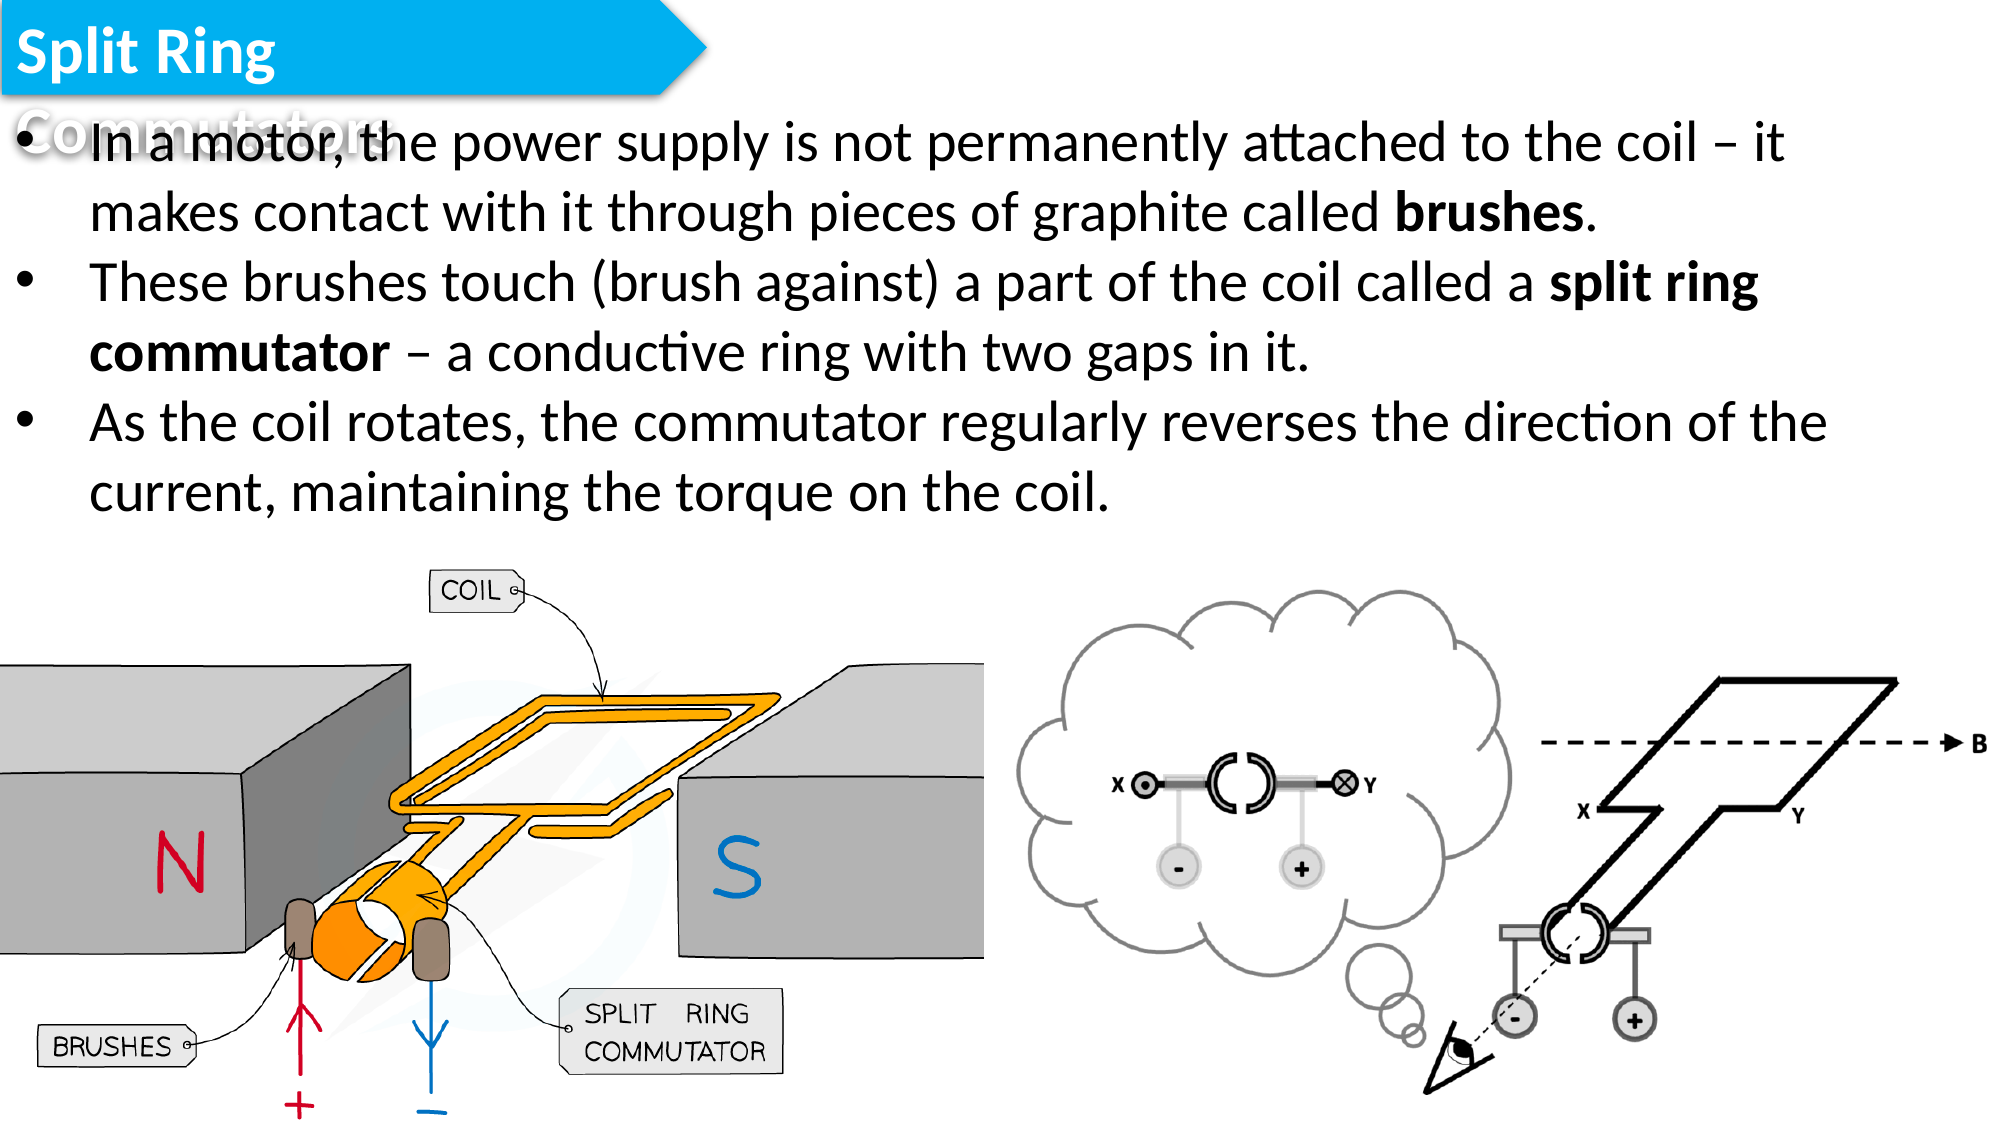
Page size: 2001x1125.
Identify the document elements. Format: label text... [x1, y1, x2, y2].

picture [0, 562, 984, 1125]
text_box Split Ring Commutators [2, 0, 708, 95]
picture [1016, 589, 1987, 1095]
text_box In a motor, the power supply is not permanently attached to the coil – it makes contact with it through pieces of graphite called brushes. These brushes touch (brush against) a part of the coil called a split ring commutator – a conductive ring with two gaps in it. As the coil rotates, the commutator regularly reverses the direction of the current, maintaining the torque on the coil. [0, 95, 1848, 531]
